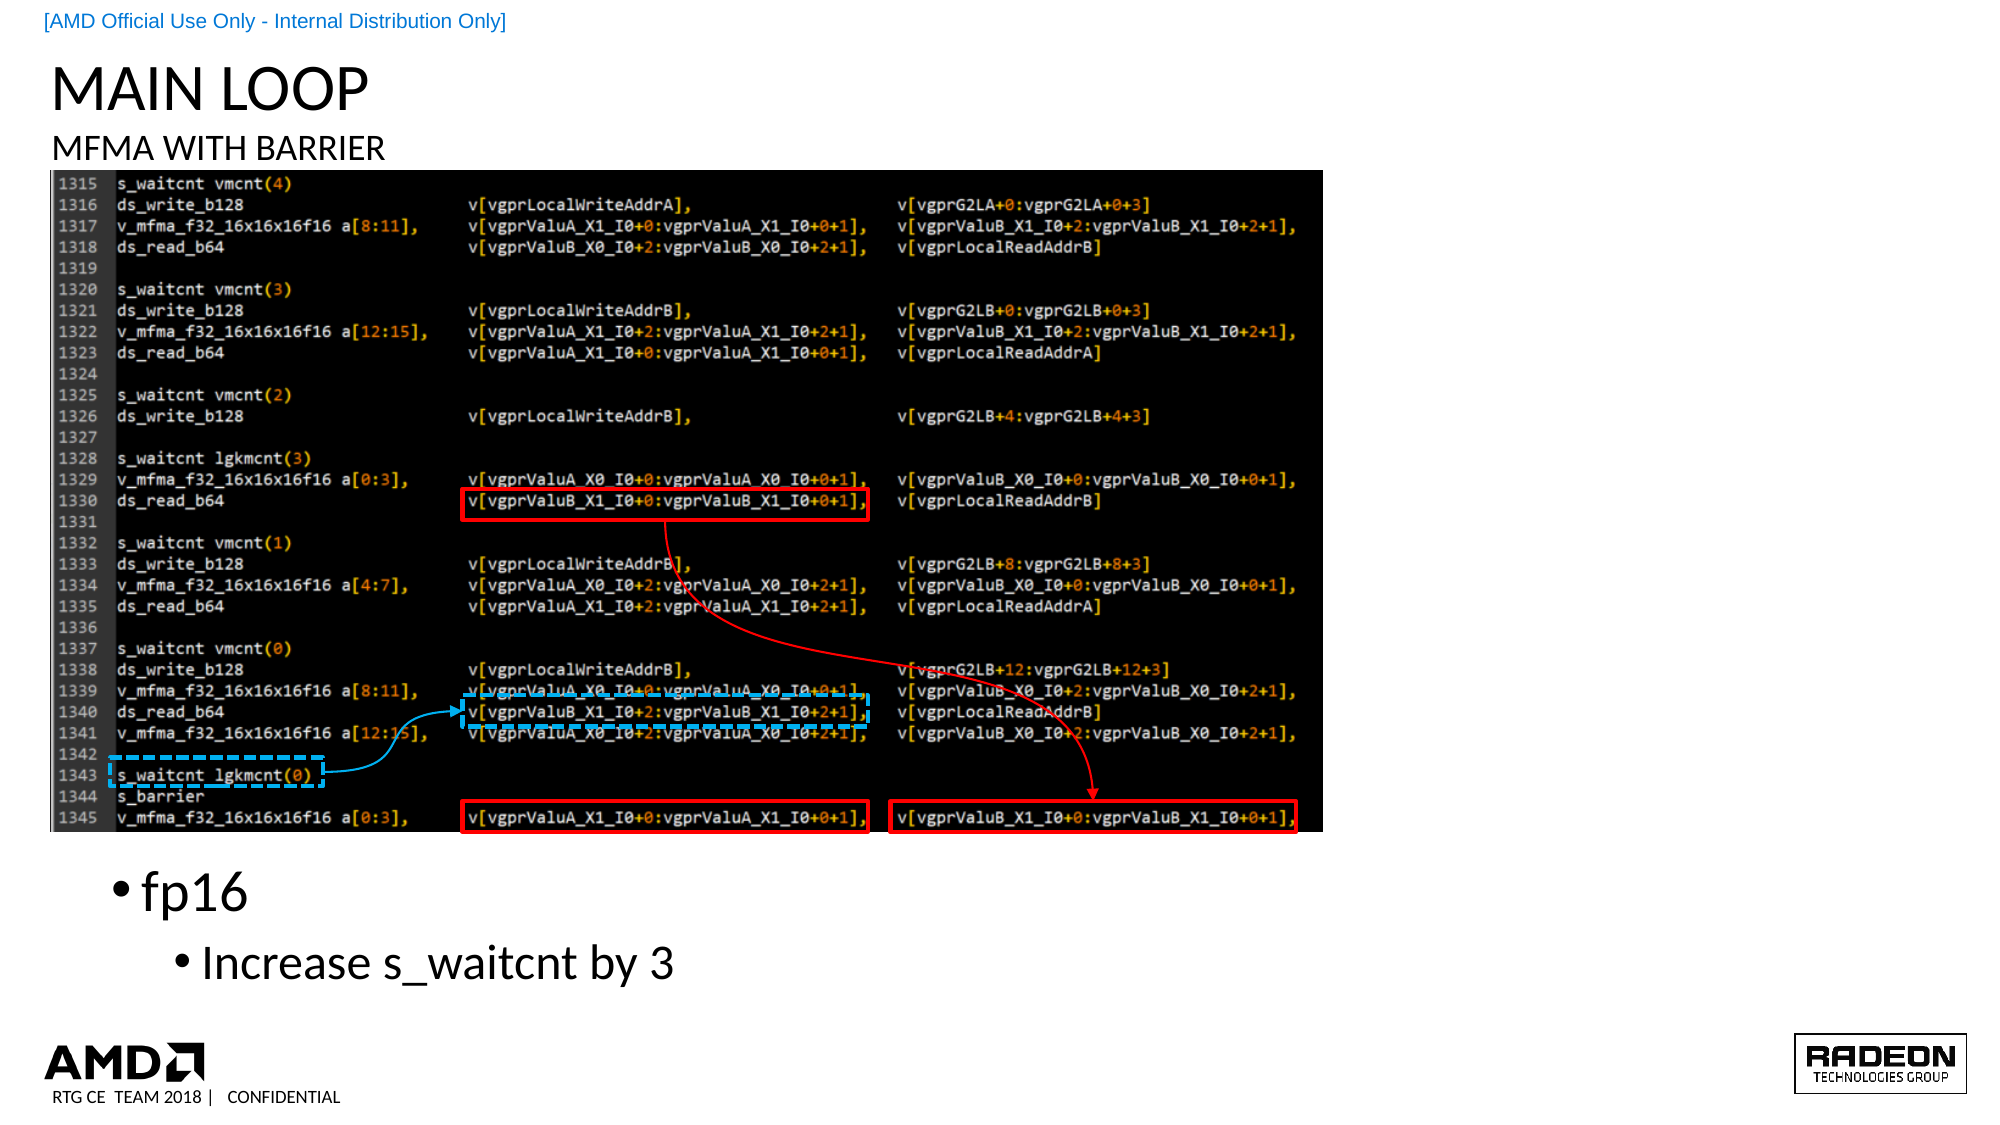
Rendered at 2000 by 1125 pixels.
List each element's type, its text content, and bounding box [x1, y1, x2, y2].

title Main loop [50, 45, 1956, 124]
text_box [49, 169, 1323, 833]
list MFMA with barrier [51, 123, 1957, 171]
picture [1799, 1033, 1967, 1094]
list fp16 Increase s_waitcnt by 3 [51, 846, 1799, 1119]
